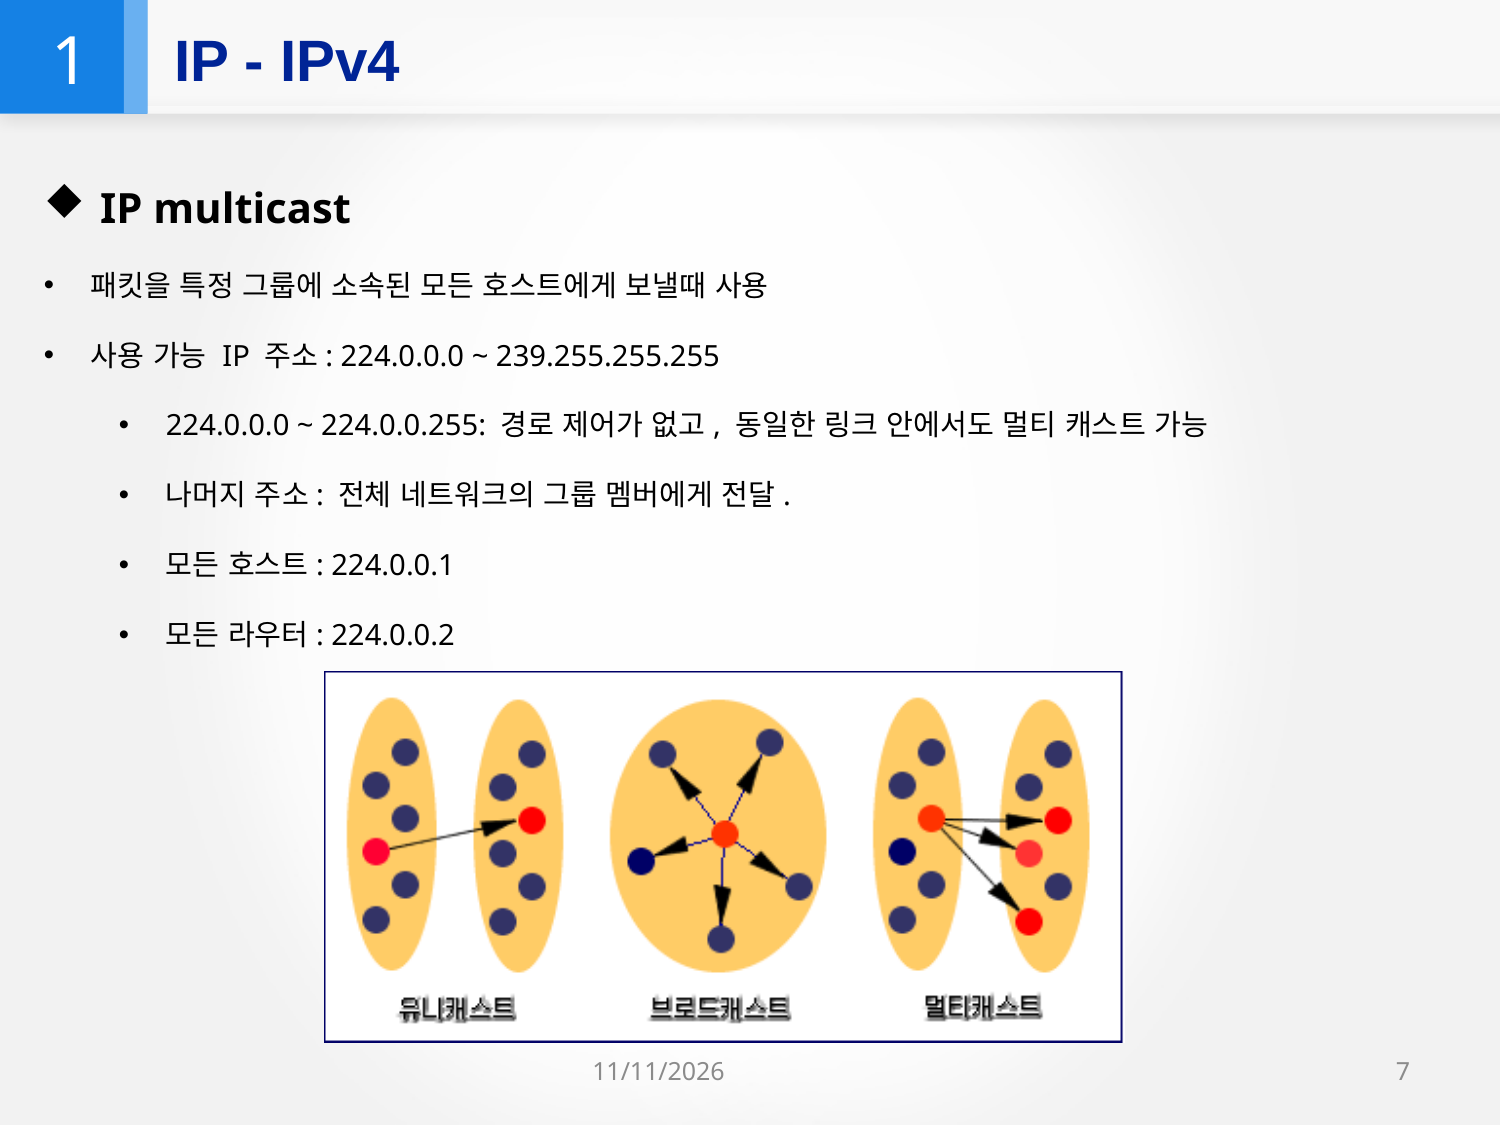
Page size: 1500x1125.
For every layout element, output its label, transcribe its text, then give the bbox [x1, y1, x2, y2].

text_box IP multicast 패킷을 특정 그룹에 소속된 모든 호스트에게 보낼때 사용 사용 가능 IP 주소: 224.0.0.0 ~ 239.255.255.255 224.0.0.0 ~ 224.0.0.255: 경로 제어가 없고, 동일한 링크 안에서도 멀티 캐스트 가능 나머지 주소: 전체 네트워크의 그룹 멤버에게 전달. 모든 호스트: 224.0.0.1 모든 라우터: 224.0.0.2 [29, 124, 1471, 659]
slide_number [577, 1051, 928, 1103]
slide_number 7 [1074, 1042, 1425, 1103]
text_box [0, 0, 1500, 114]
picture [0, 114, 1500, 1125]
